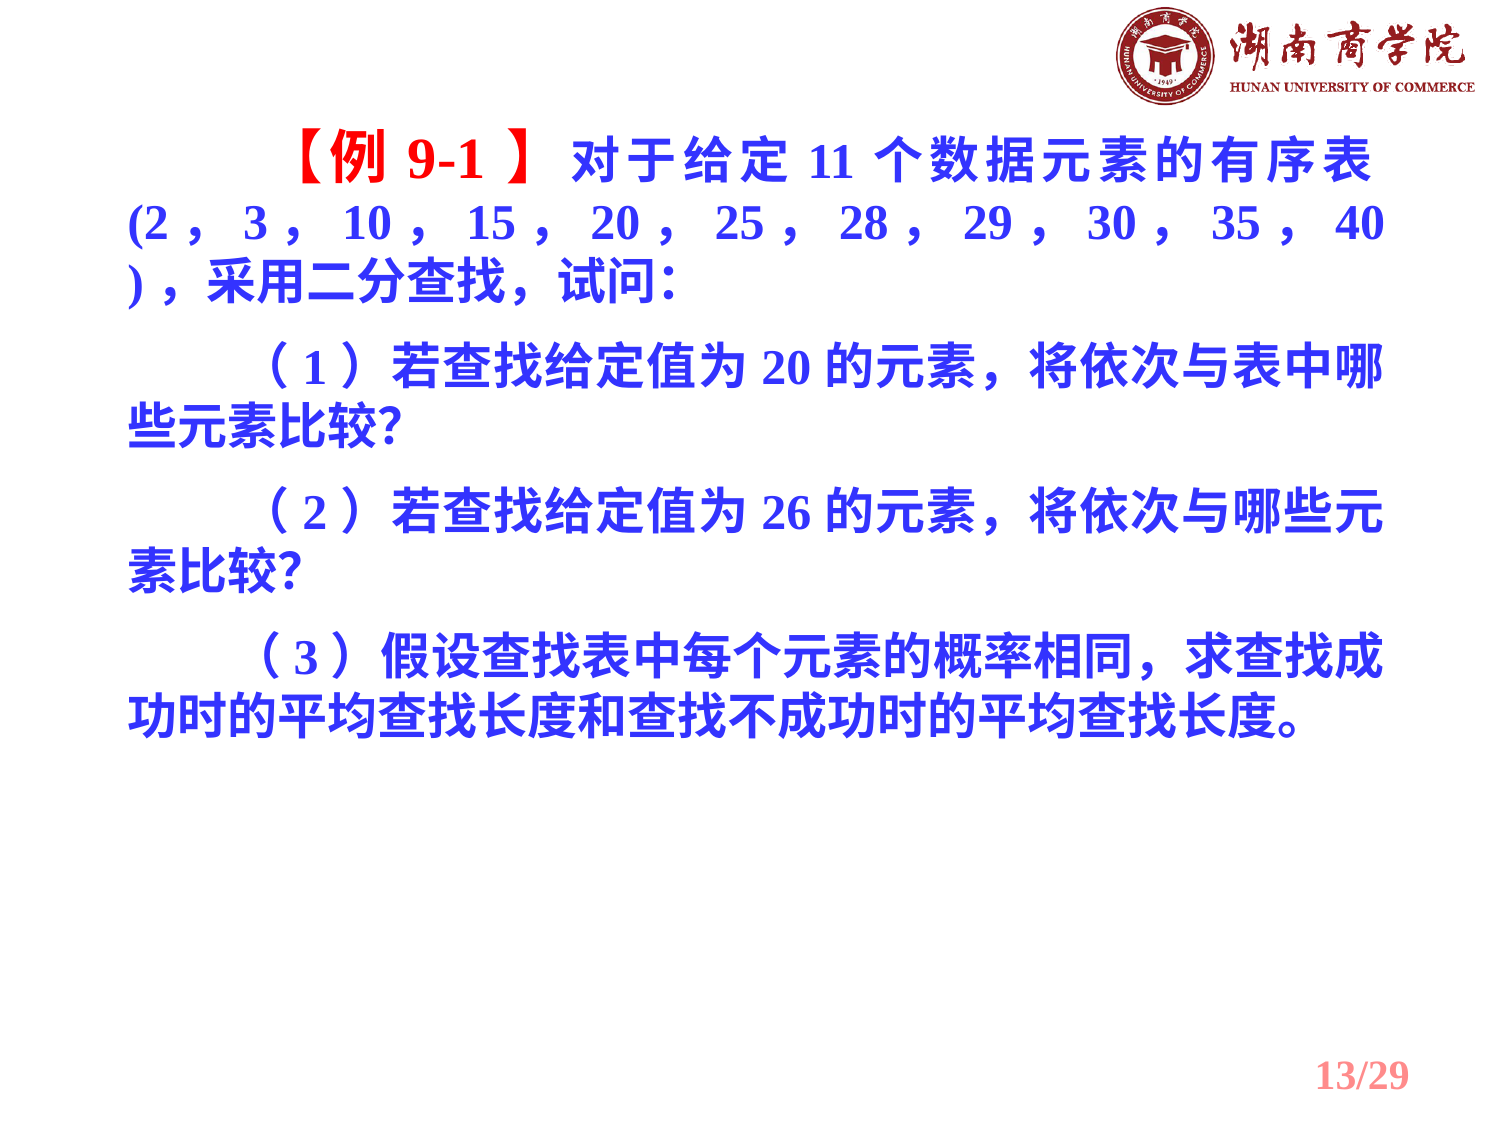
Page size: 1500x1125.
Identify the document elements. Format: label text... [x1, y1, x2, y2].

slide_number 13/29 [1074, 1042, 1425, 1103]
text_box 【例9-1】对于给定11个数据元素的有序表(2，3，10，15，20，25，28，29，30，35，40)，采用二分查找，试问： （1）若查找给定值为20的元素，将依次与表中哪些元素比较？ （2）若查找给定值为26的元素，将依次与哪些元素比较？ （3）假设查找表中每个元素的概率相同，求查找成功时的平均查找长度和查找不成功时的平均查找长度。 [112, 112, 1400, 753]
picture [1086, 0, 1500, 111]
